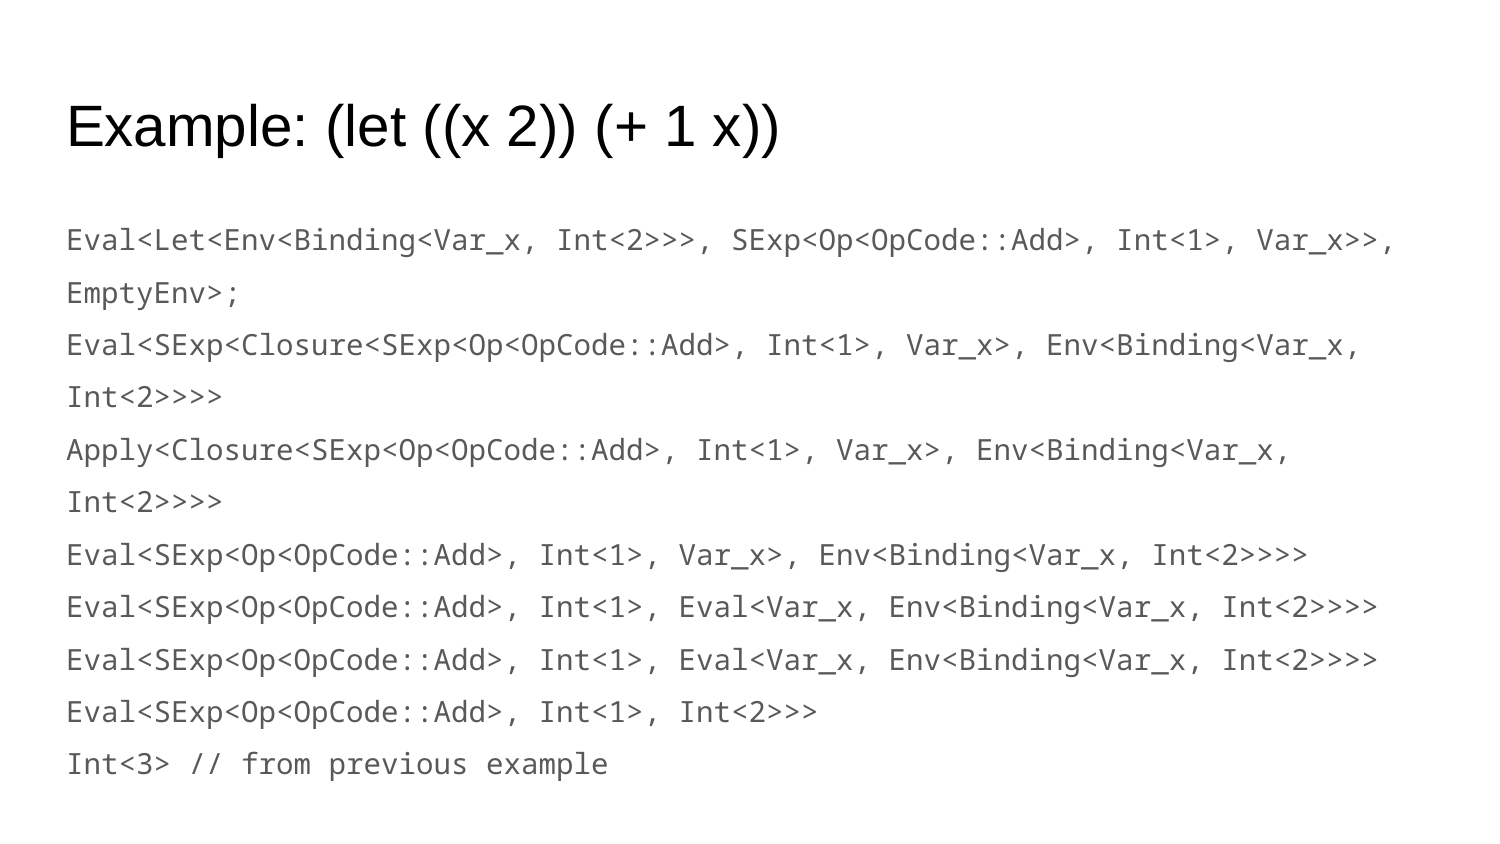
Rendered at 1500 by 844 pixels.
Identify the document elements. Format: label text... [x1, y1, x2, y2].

list Eval<Let<Env<Binding<Var_x, Int<2>>>, SExp<Op<OpCode::Add>, Int<1>, Var_x>>, EmptyEnv>; Eval<SExp<Closure<SExp<Op<OpCode::Add>, Int<1>, Var_x>, Env<Binding<Var_x, Int<2>>>> Apply<Closure<SExp<Op<OpCode::Add>, Int<1>, Var_x>, Env<Binding<Var_x, Int<2>>>> Eval<SExp<Op<OpCode::Add>, Int<1>, Var_x>, Env<Binding<Var_x, Int<2>>>> Eval<SExp<Op<OpCode::Add>, Int<1>, Eval<Var_x, Env<Binding<Var_x, Int<2>>>> Eval<SExp<Op<OpCode::Add>, Int<1>, Eval<Var_x, Env<Binding<Var_x, Int<2>>>> Eval<SExp<Op<OpCode::Add>, Int<1>, Int<2>>> Int<3> // from previous example [51, 189, 1449, 750]
title Example: (let ((x 2)) (+ 1 x)) [51, 72, 1449, 167]
